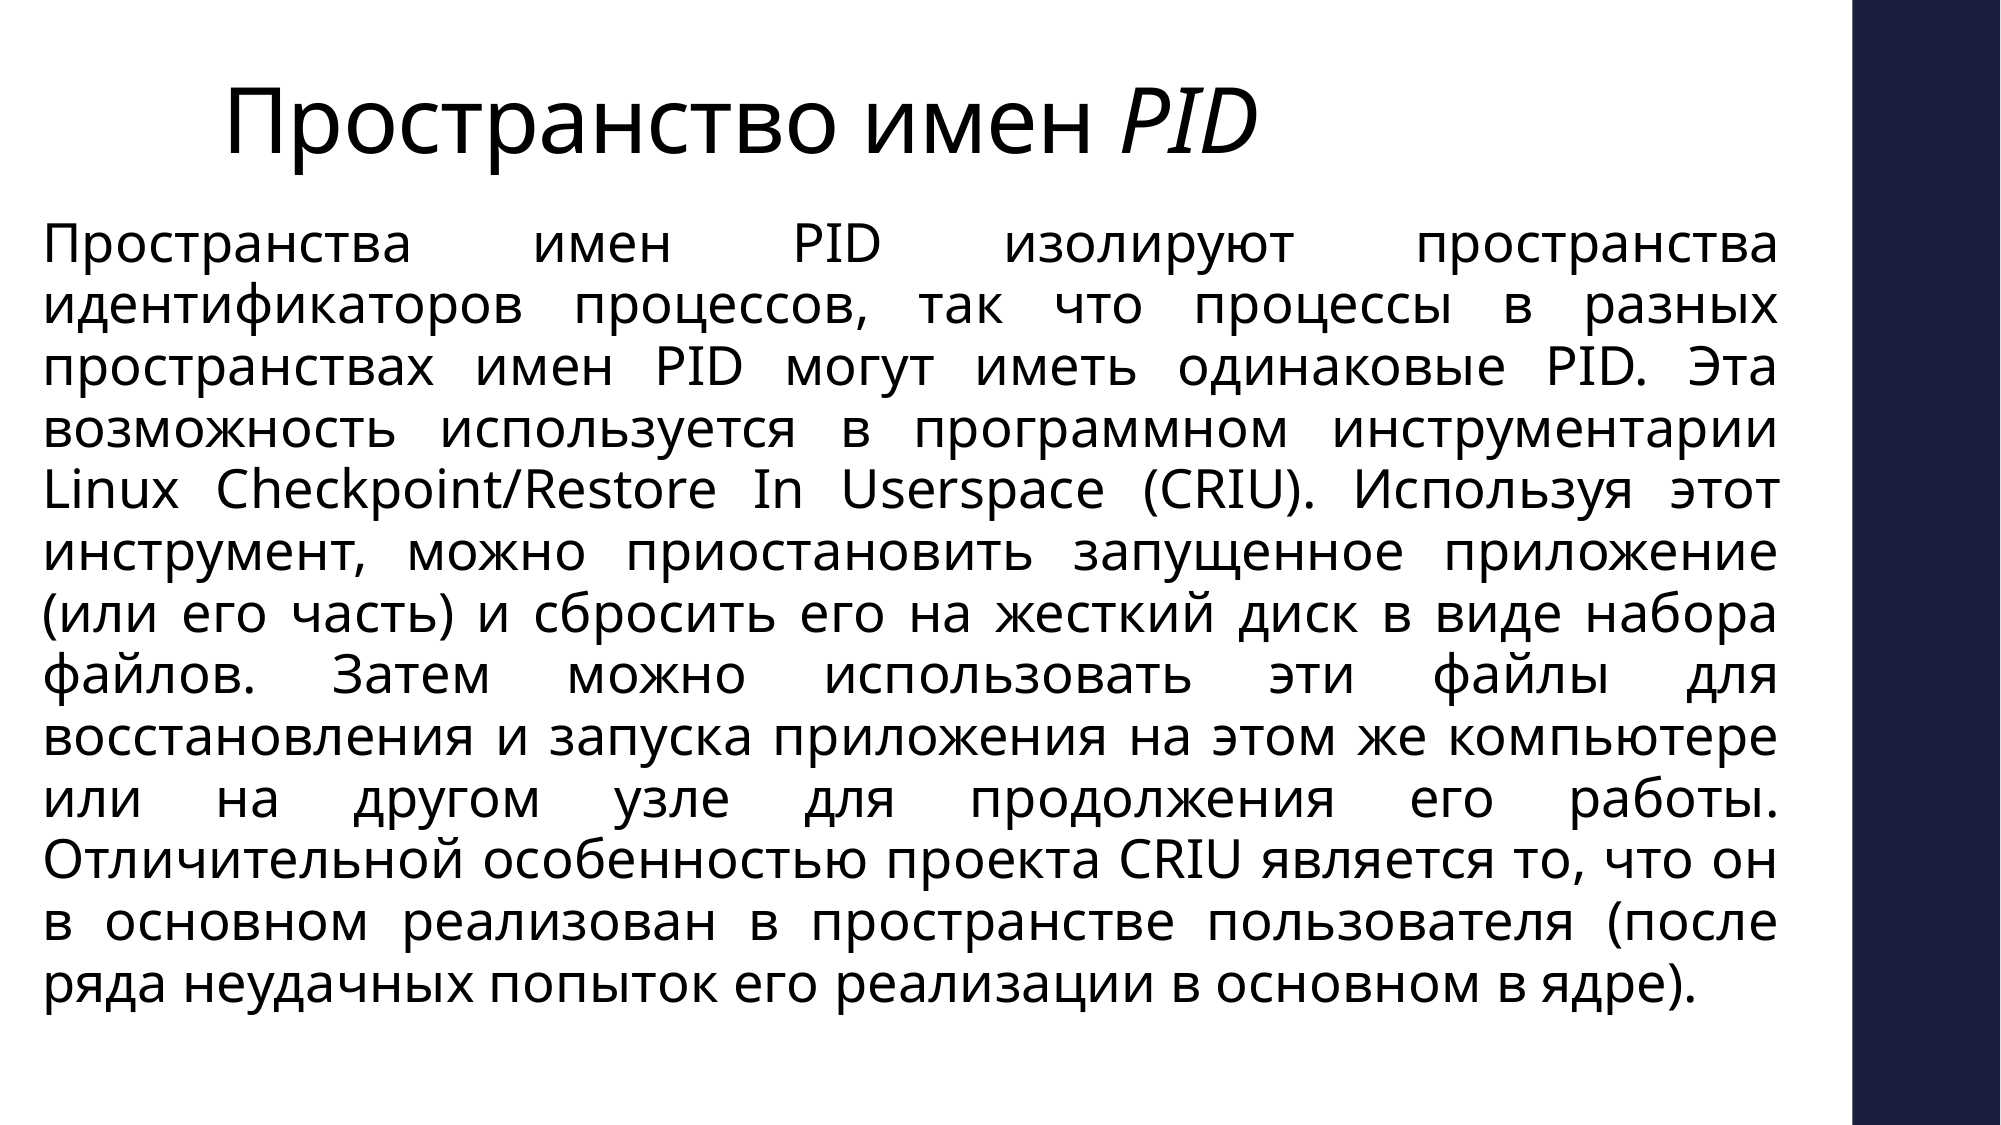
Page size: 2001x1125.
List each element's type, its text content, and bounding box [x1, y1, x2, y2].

list Пространства имен PID изолируют пространства идентификаторов процессов, так что процессы в разных пространствах имен PID могут иметь одинаковые PID. Эта возможность используется в программном инструментарии Linux Checkpoint/Restore In Userspace (CRIU). Используя этот инструмент, можно приостановить запущенное приложение (или его часть) и сбросить его на жесткий диск в виде набора файлов. Затем можно использовать эти файлы для восстановления и запуска приложения на этом же компьютере или на другом узле для продолжения его работы. Отличительной особенностью проекта CRIU является то, что он в основном реализован в пространстве пользователя (после ряда неудачных попыток его реализации в основном в ядре). [26, 205, 1797, 1036]
title Пространство имен PID [206, 60, 1797, 182]
